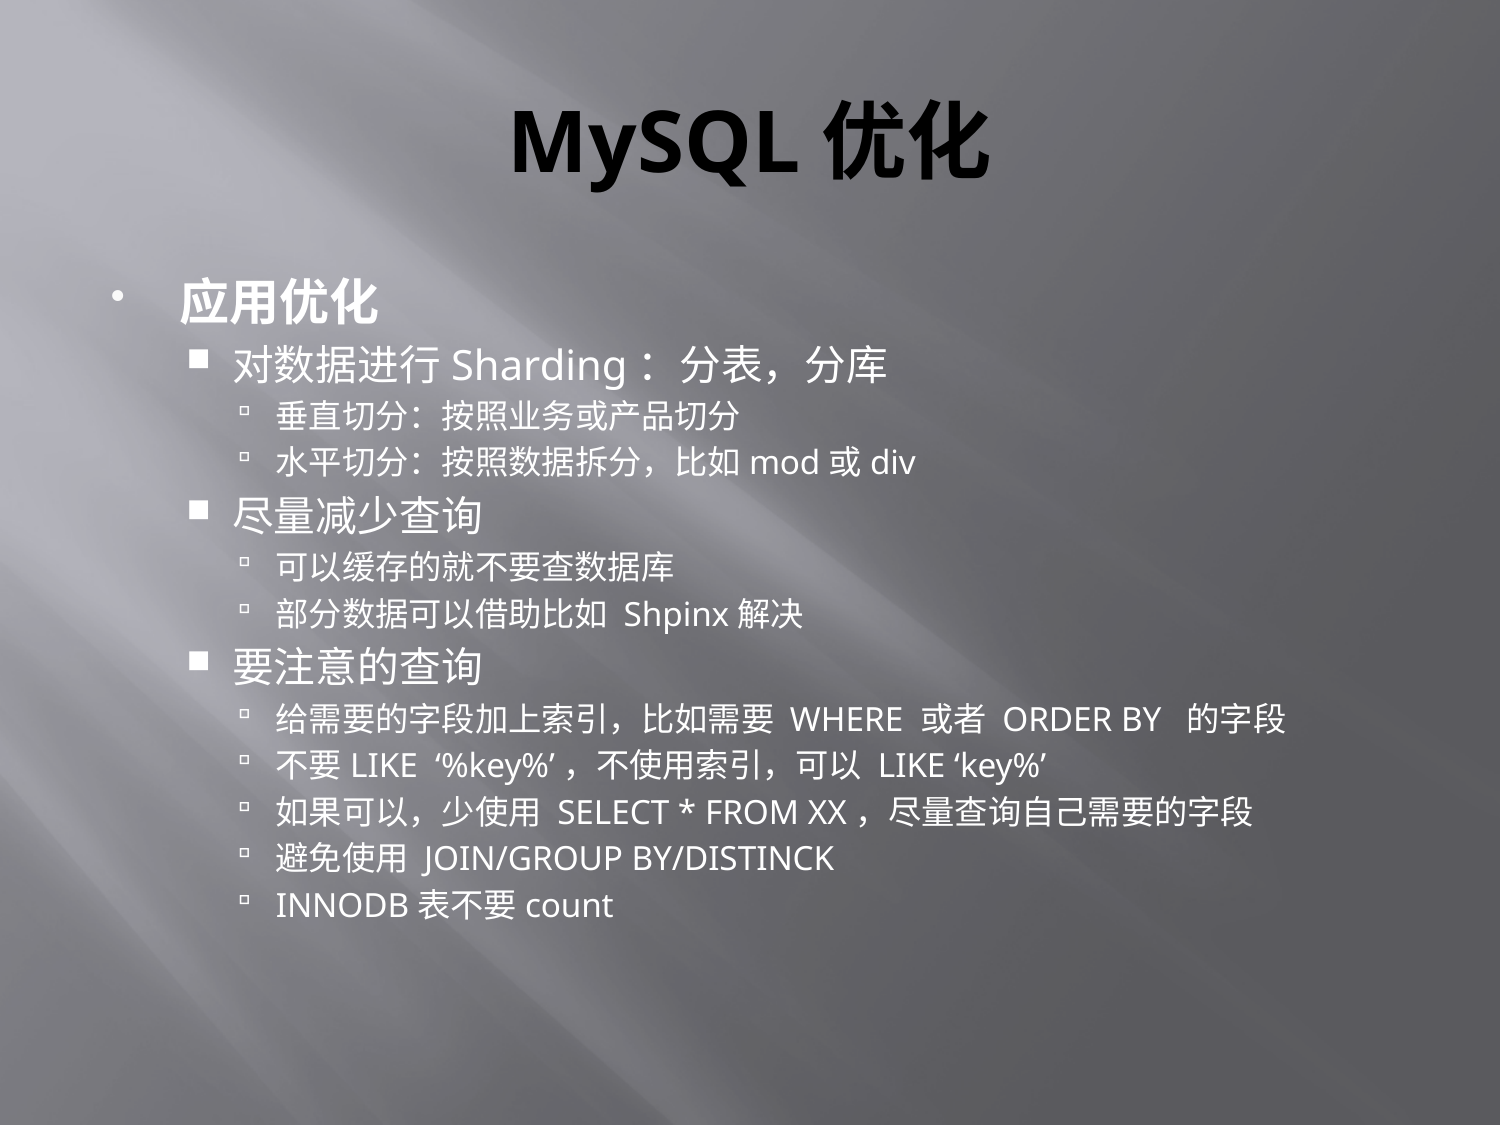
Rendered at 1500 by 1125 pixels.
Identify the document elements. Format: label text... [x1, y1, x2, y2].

title MySQL优化 [75, 45, 1425, 233]
list 应用优化 对数据进行Sharding：分表，分库 垂直切分：按照业务或产品切分 水平切分：按照数据拆分，比如mod或div 尽量减少查询 可以缓存的就不要查数据库 部分数据可以借助比如 Shpinx解决 要注意的查询 给需要的字段加上索引，比如需要 WHERE 或者 ORDER BY 的字段 不要LIKE ‘%key%’，不使用索引，可以 LIKE ‘key%’ 如果可以，少使用 SELECT * FROM XX，尽量查询自己需要的字段 避免使用 JOIN/GROUP BY/DISTINCK INNODB表不要count [75, 262, 1471, 1005]
